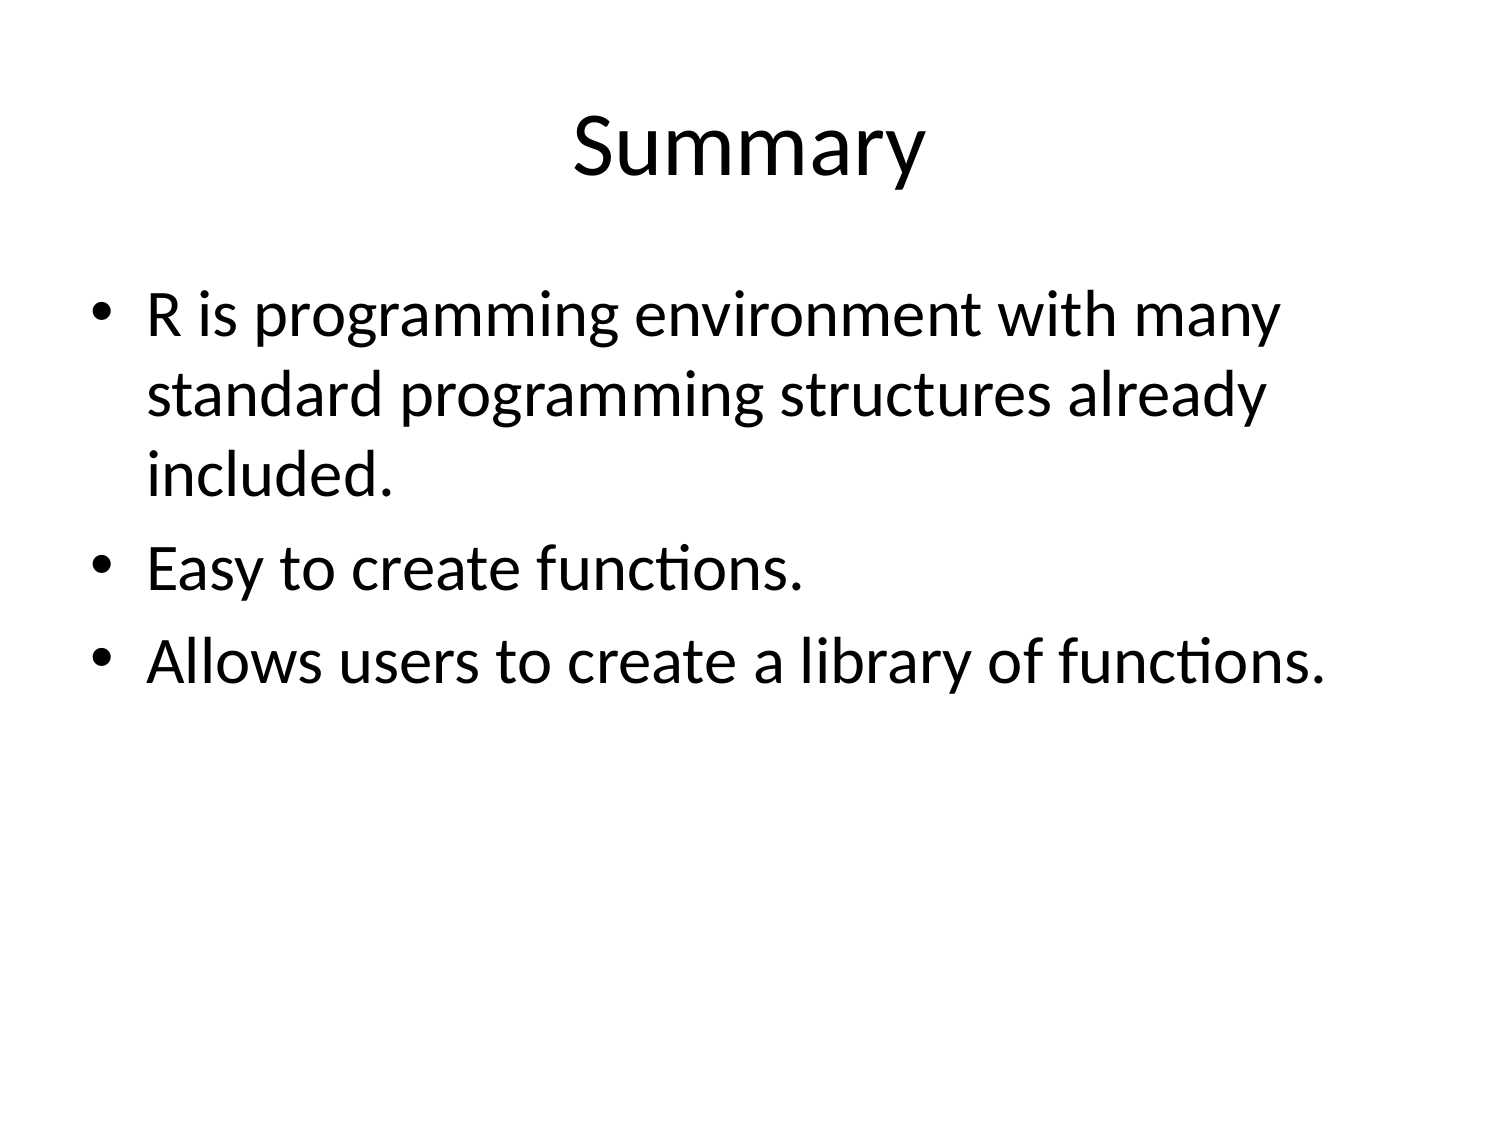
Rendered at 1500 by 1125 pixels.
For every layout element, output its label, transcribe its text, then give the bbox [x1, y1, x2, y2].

title Summary [75, 45, 1425, 233]
list R is programming environment with many standard programming structures already included. Easy to create functions. Allows users to create a library of functions. [75, 262, 1425, 1005]
